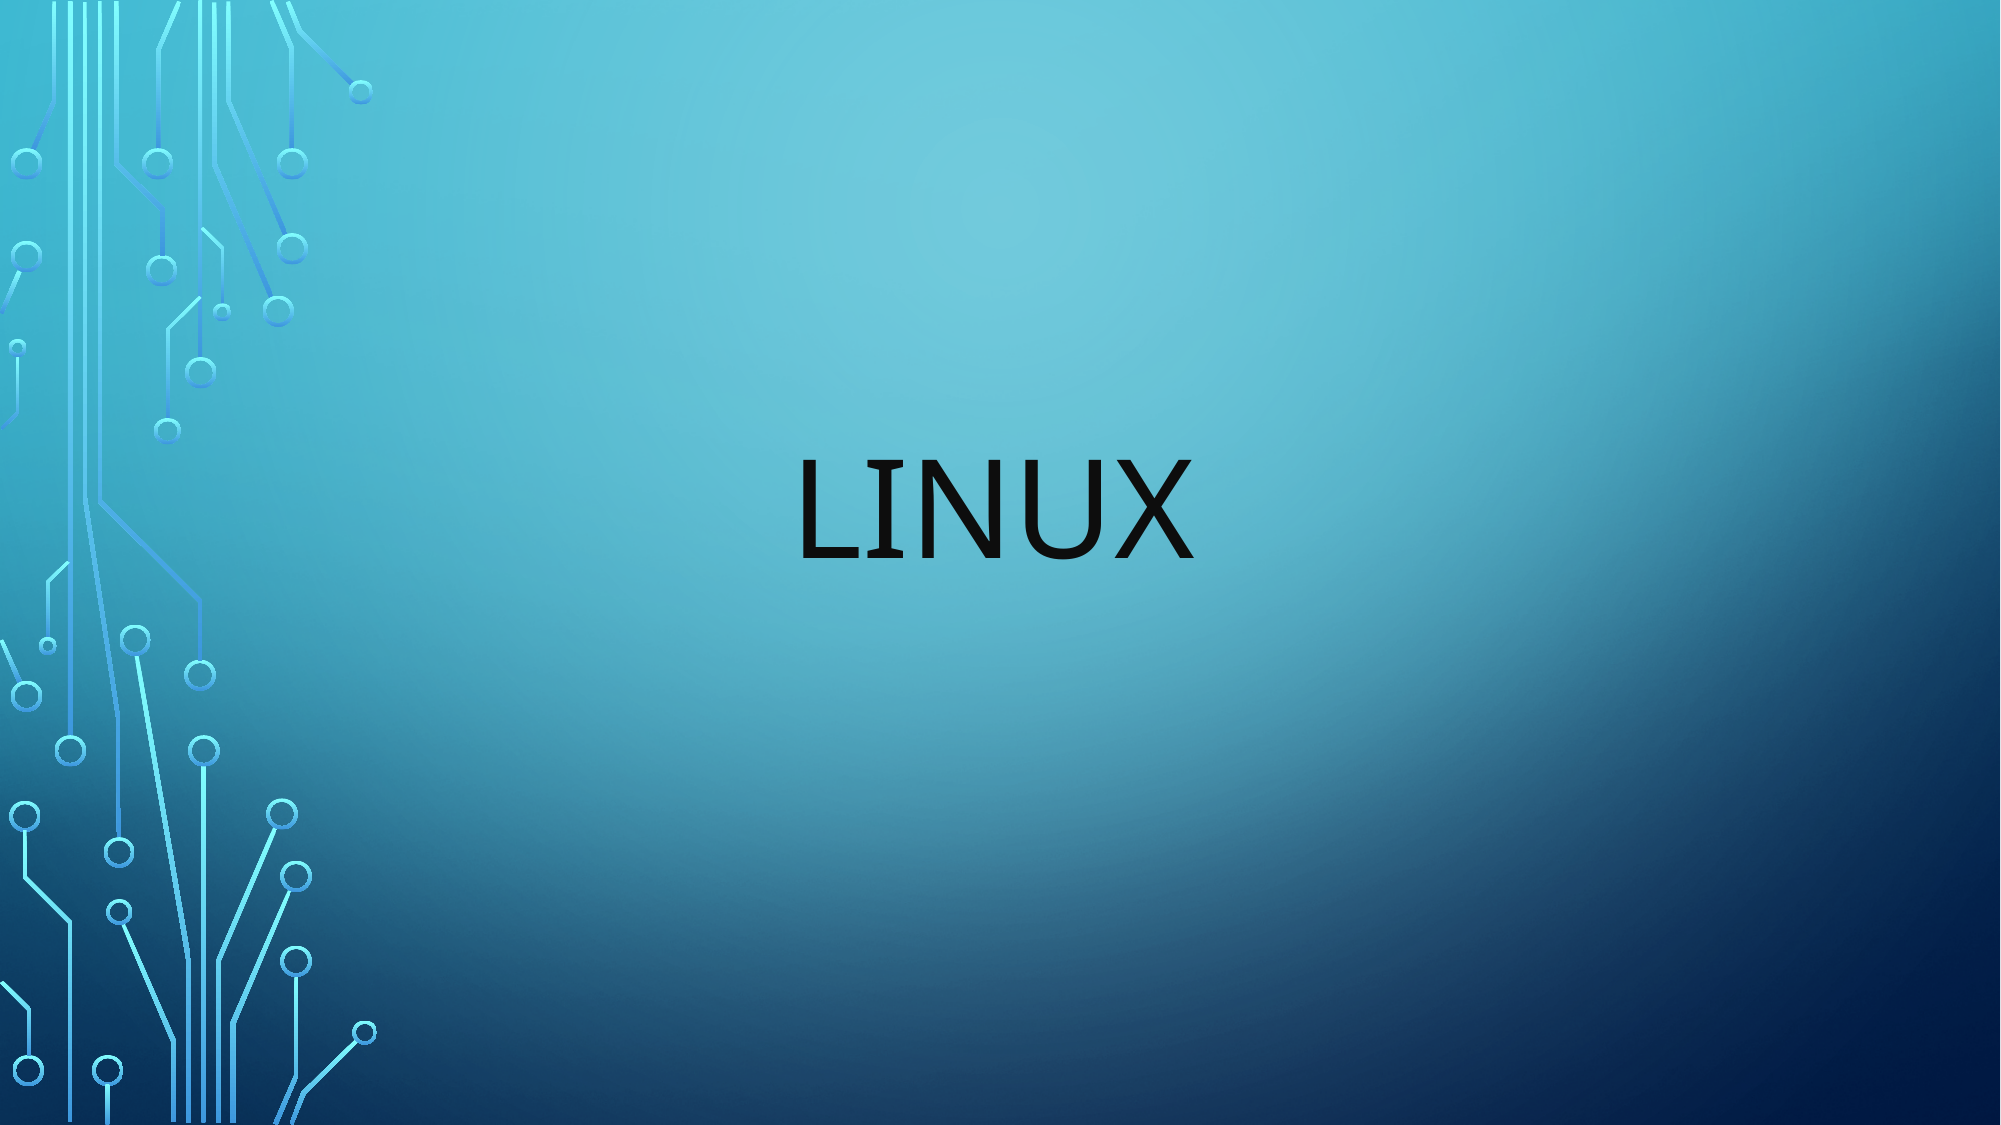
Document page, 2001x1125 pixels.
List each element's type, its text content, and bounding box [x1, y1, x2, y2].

title Linux [307, 184, 1750, 761]
